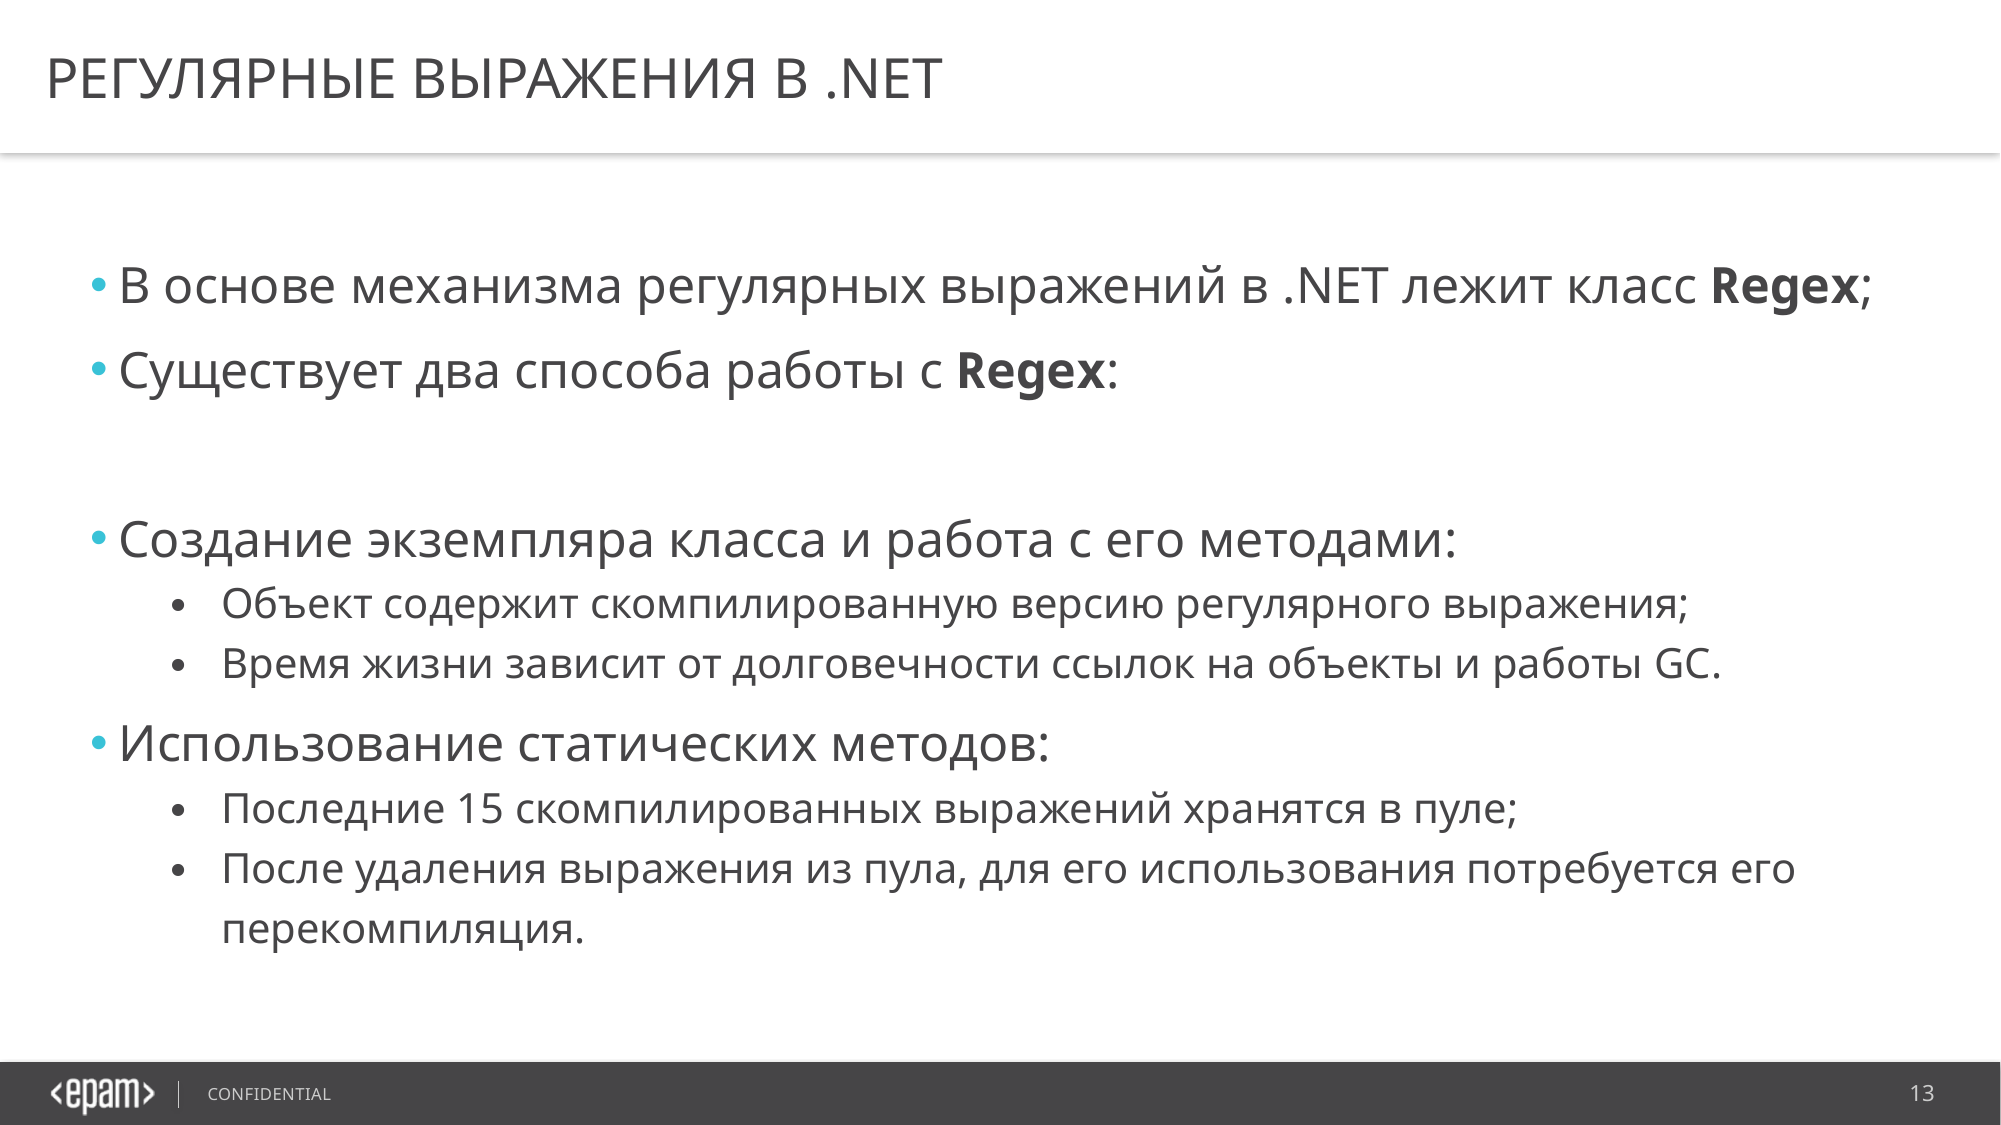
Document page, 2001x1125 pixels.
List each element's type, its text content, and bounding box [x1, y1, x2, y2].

title Регулярные выражения в .NET [0, 0, 2000, 153]
list В основе механизма регулярных выражений в .NET лежит класс Regex; Существует два способа работы с Regex: Создание экземпляра класса и работа с его методами: Объект содержит скомпилированную версию регулярного выражения; Время жизни зависит от долговечности ссылок на объекты и работы GC. Использование статических методов: Последние 15 скомпилированных выражений хранятся в пуле; После удаления выражения из пула, для его использования потребуется его перекомпиляция. [78, 236, 1903, 977]
picture [50, 1078, 155, 1116]
